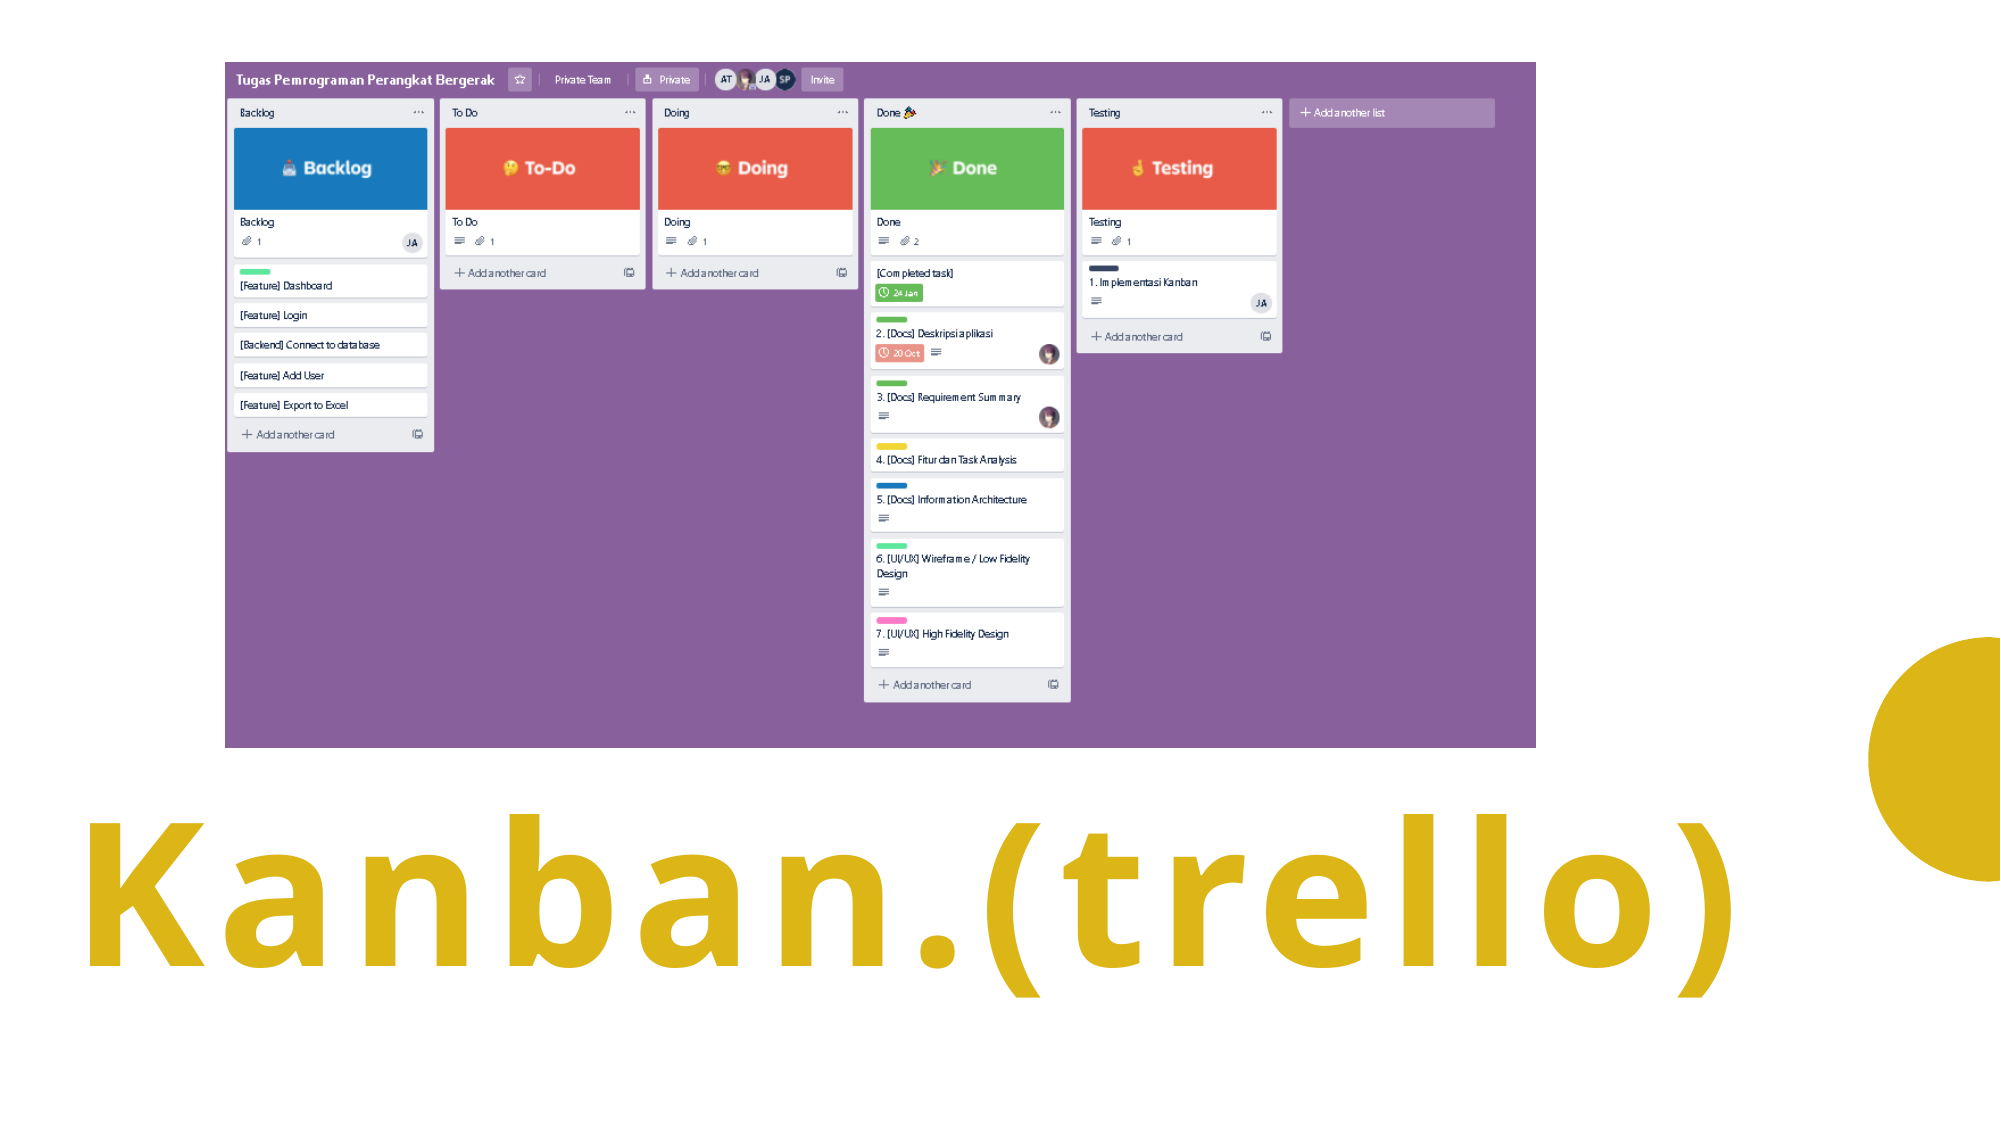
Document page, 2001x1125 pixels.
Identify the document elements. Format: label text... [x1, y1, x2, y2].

text_box [1867, 636, 2000, 883]
text_box Kanban.(trello) [57, 759, 1756, 1015]
picture [225, 62, 1536, 749]
